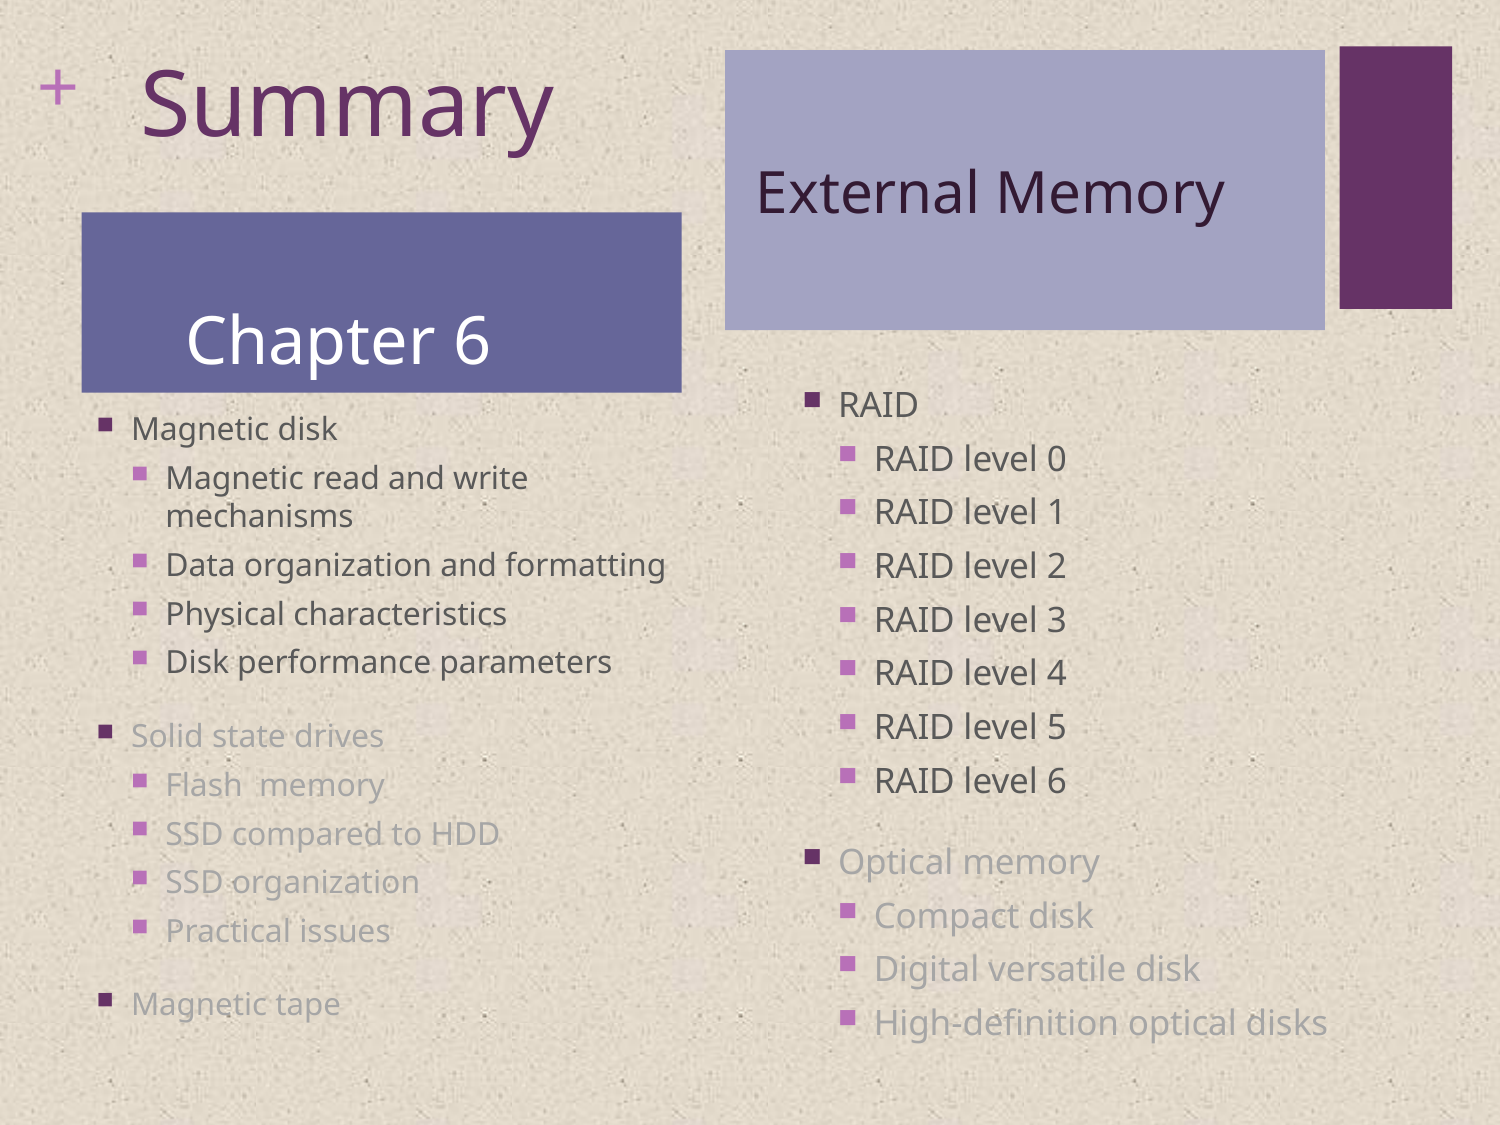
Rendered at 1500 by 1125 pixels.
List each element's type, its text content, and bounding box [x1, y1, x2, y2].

list RAID RAID level 0 RAID level 1 RAID level 2 RAID level 3 RAID level 4 RAID level 5 RAID level 6 Optical memory Compact disk Digital versatile disk High-definition optical disks [787, 375, 1388, 1050]
list Magnetic disk Magnetic read and write mechanisms Data organization and formatting Physical characteristics Disk performance parameters Solid state drives Flash memory SSD compared to HDD SSD organization Practical issues Magnetic tape [81, 401, 682, 1063]
list External Memory [725, 50, 1325, 331]
picture [0, 0, 1500, 1125]
list Chapter 6 [81, 212, 682, 393]
title Summary [125, 37, 794, 221]
